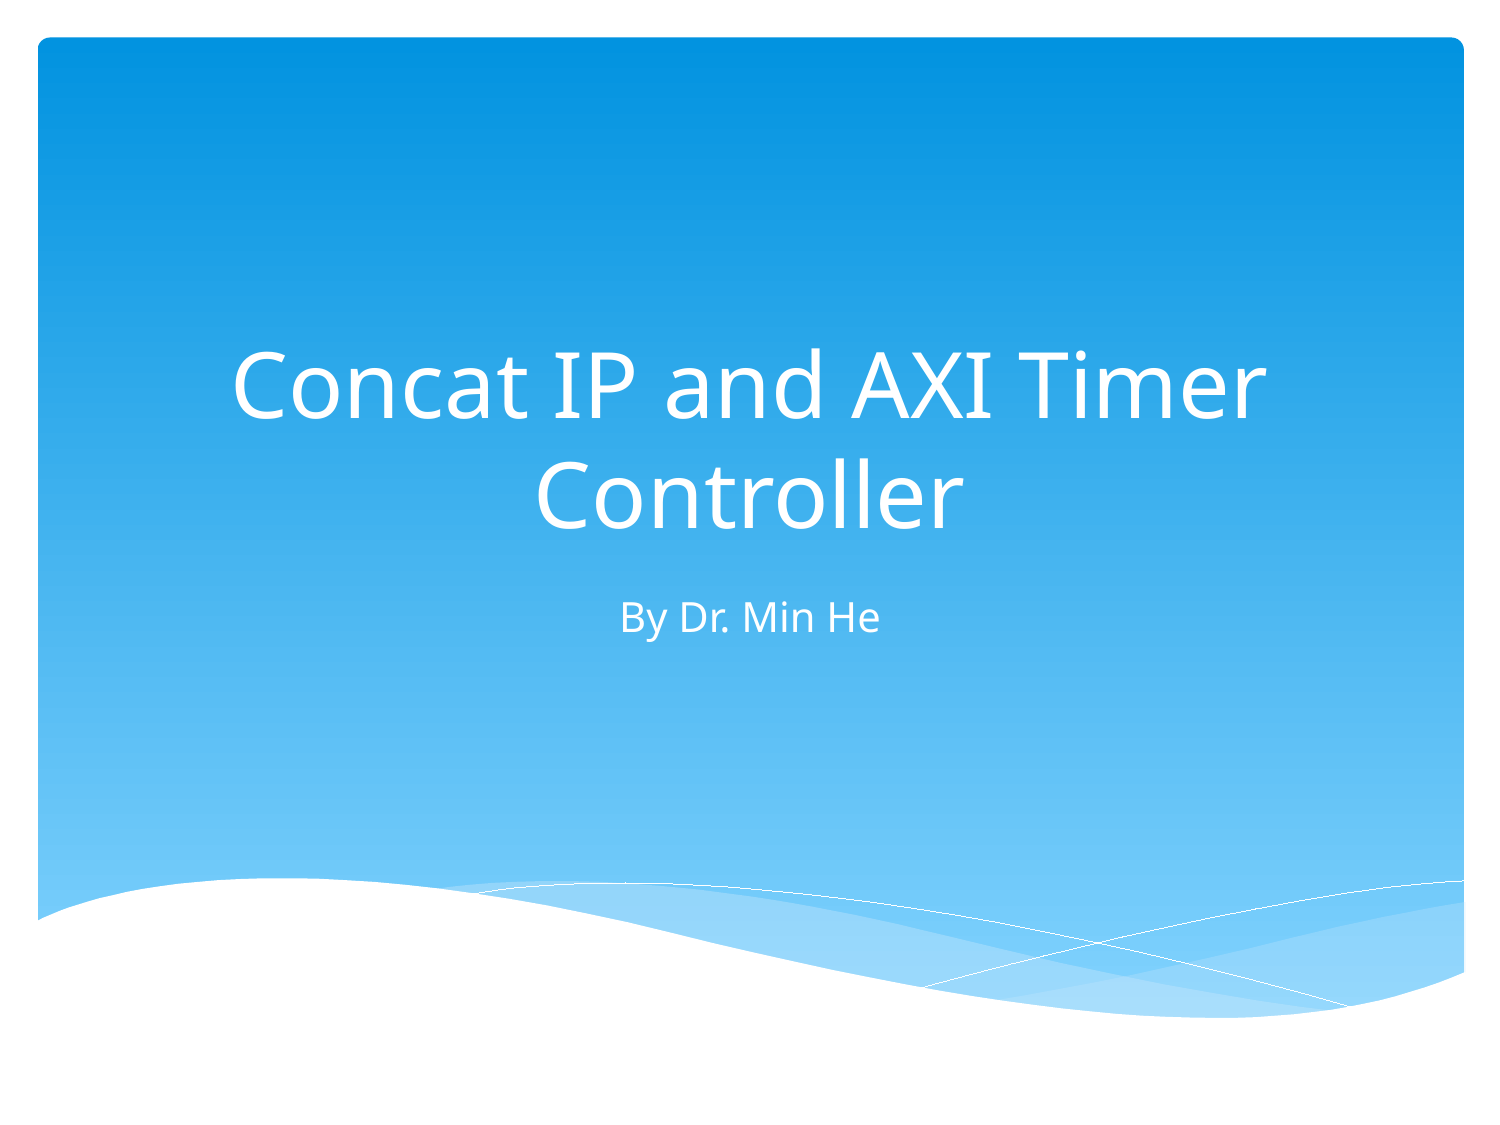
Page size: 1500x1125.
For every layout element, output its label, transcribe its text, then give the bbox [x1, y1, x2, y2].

subtitle By Dr. Min He [225, 583, 1275, 825]
title Concat IP and AXI Timer Controller [112, 262, 1388, 555]
